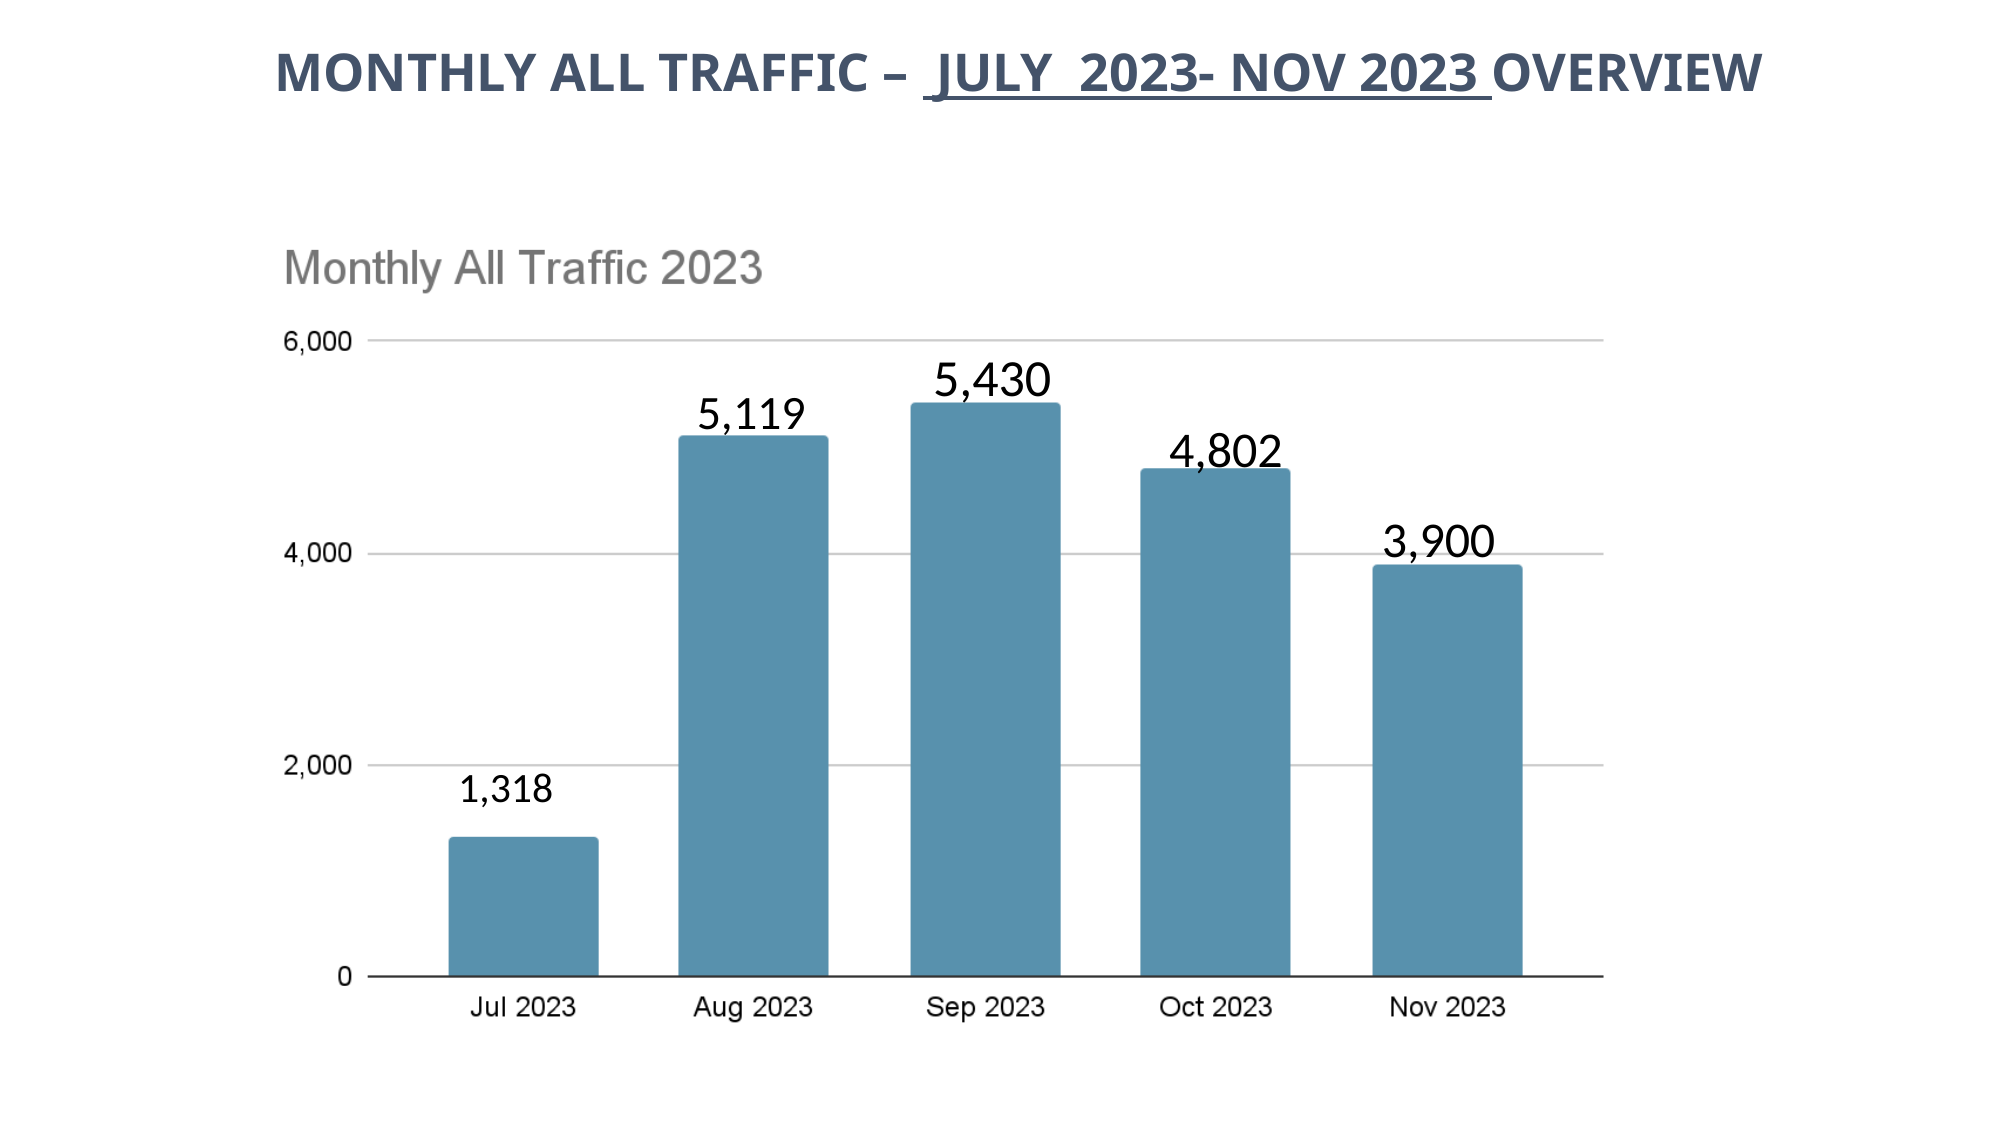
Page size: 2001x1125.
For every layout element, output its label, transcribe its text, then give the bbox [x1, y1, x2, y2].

text_box Monthly ALL traffic – July 2023- Nov 2023 OVERVIEW [259, 32, 1874, 175]
picture [240, 196, 1648, 1067]
